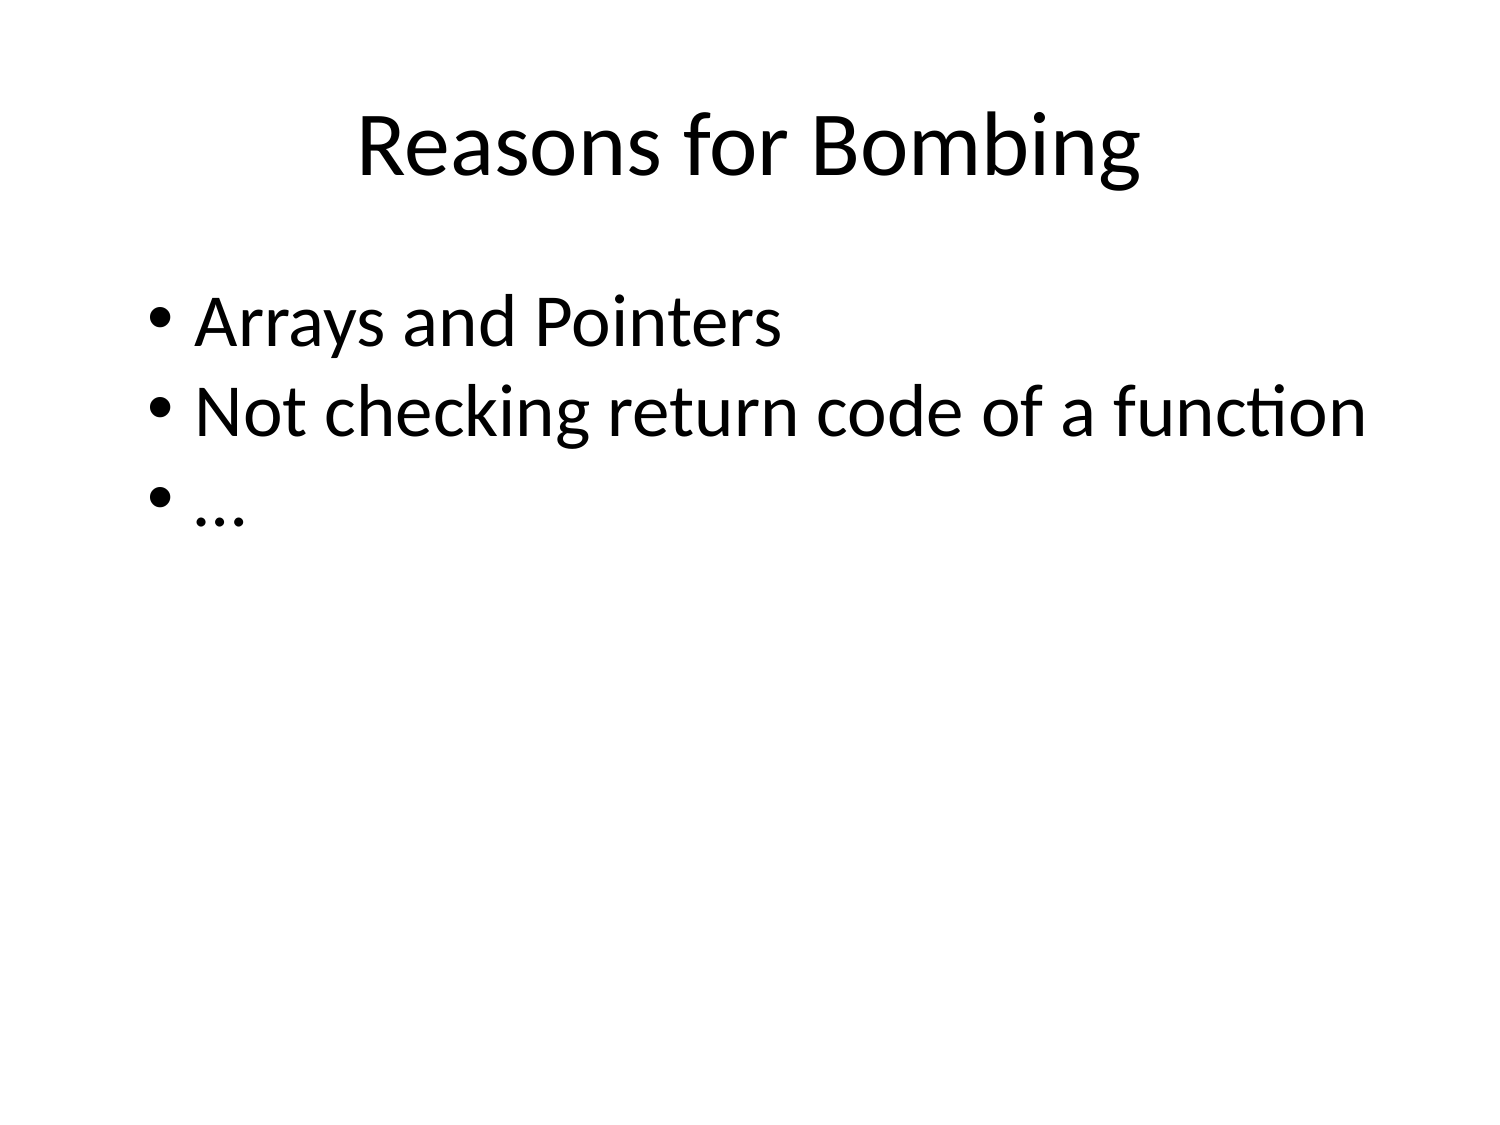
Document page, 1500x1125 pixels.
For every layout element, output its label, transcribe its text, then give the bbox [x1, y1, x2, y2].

text_box Arrays and Pointers Not checking return code of a function … [133, 263, 1425, 549]
title Reasons for Bombing [75, 45, 1425, 233]
